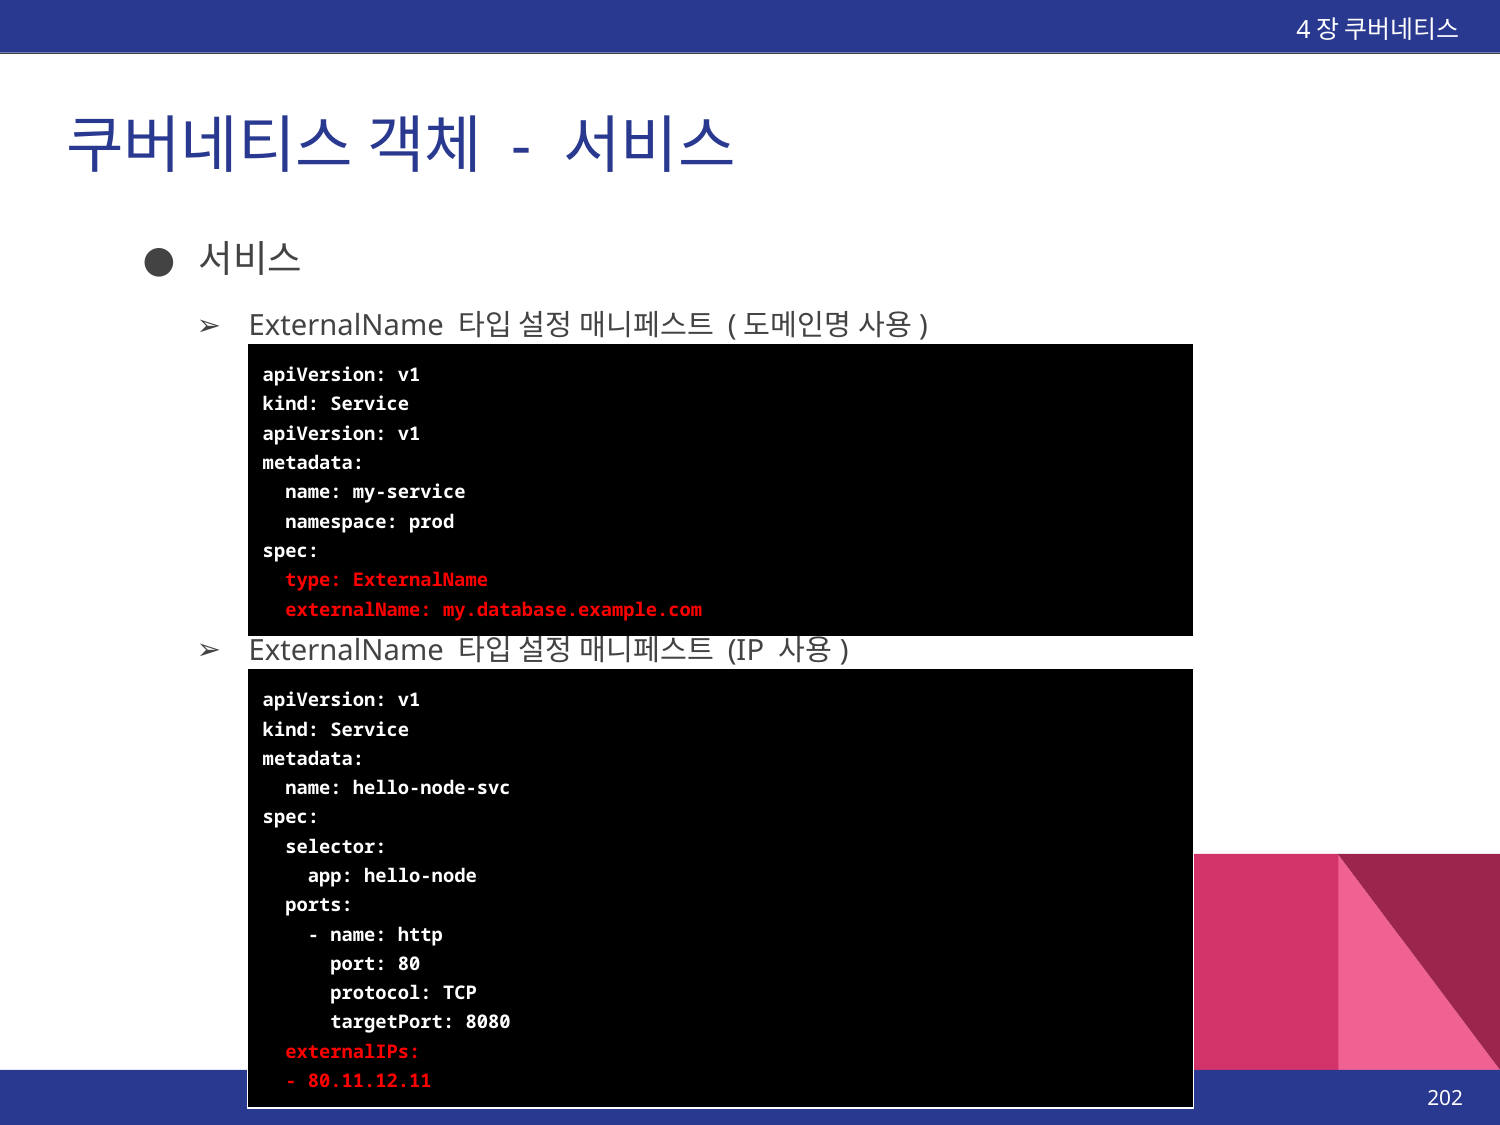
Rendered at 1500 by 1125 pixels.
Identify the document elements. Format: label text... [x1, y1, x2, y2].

list ExternalName 타입 설정 매니페스트 (도메인명 사용) [83, 285, 1392, 354]
title 쿠버네티스 객체 - 서비스 [51, 89, 1449, 189]
title 4장 쿠버네티스 [911, 0, 1475, 53]
table_header apiVersion: v1 kind: Service metadata: name: hello-node-svc spec: selector: app: hello-node ports: - name: http port: 80 protocol: TCP targetPort: 8080 externalIPs: - 80.11.12.11 [248, 669, 1193, 1107]
slide_number ‹#› [1387, 1071, 1478, 1125]
list 서비스 [108, 213, 1417, 281]
table_header apiVersion: v1 kind: Service apiVersion: v1 metadata: name: my-service namespace: prod spec: type: ExternalName externalName: my.database.example.com [248, 344, 1193, 610]
list ExternalName 타입 설정 매니페스트 (IP 사용) [83, 610, 1392, 679]
